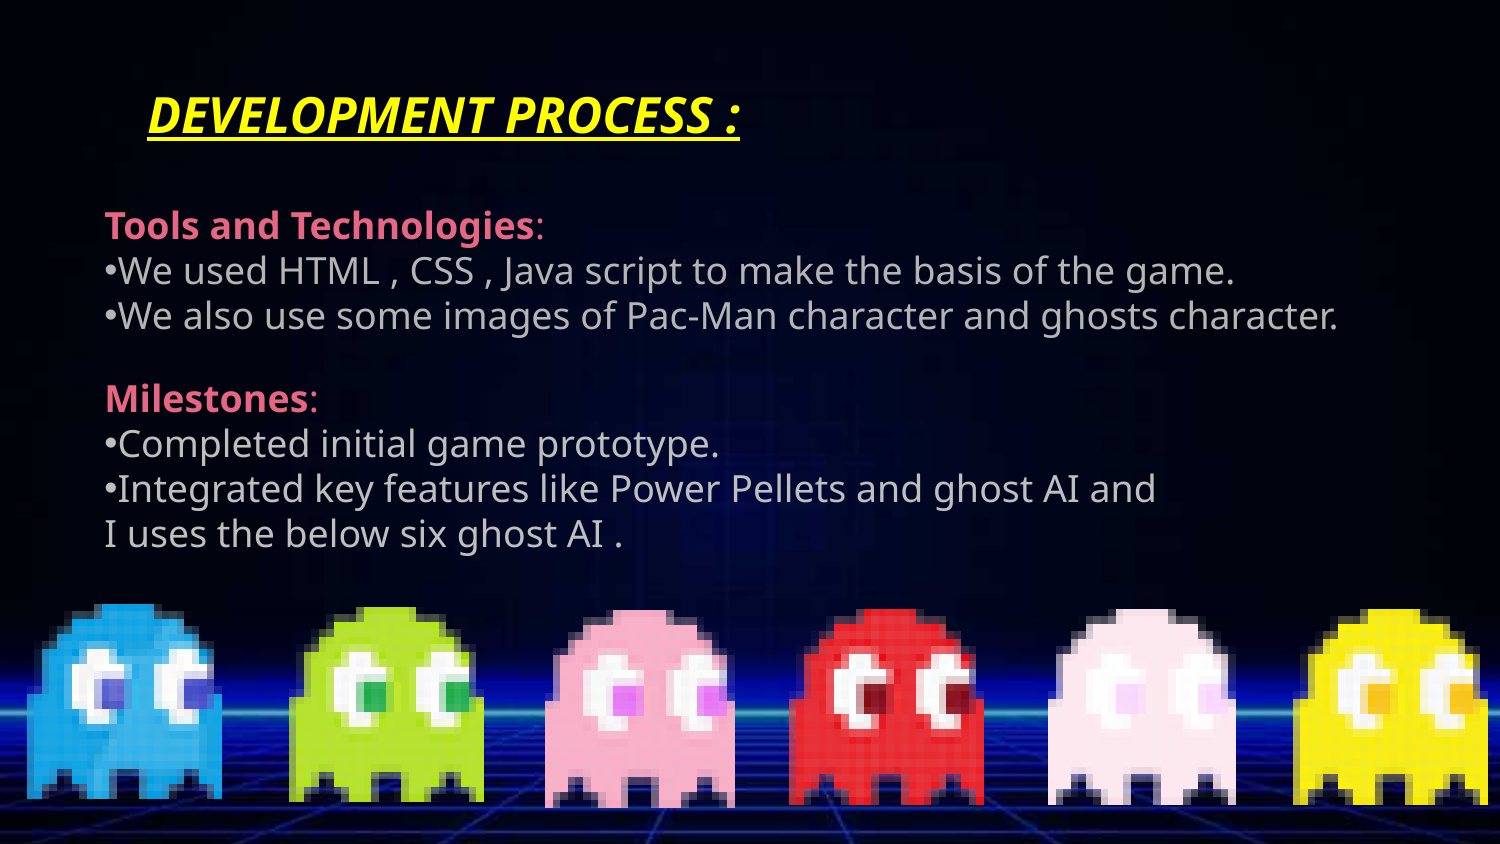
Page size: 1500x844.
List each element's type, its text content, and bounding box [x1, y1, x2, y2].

text_box Tools and Technologies: We used HTML , CSS , Java script to make the basis of the game. We also use some images of Pac-Man character and ghosts character. [89, 194, 1391, 390]
text_box DEVELOPMENT PROCESS : [132, 76, 800, 152]
text_box Milestones: Completed initial game prototype. Integrated key features like Power Pellets and ghost AI and I uses the below six ghost AI . [89, 367, 1195, 608]
picture [0, 0, 1500, 844]
